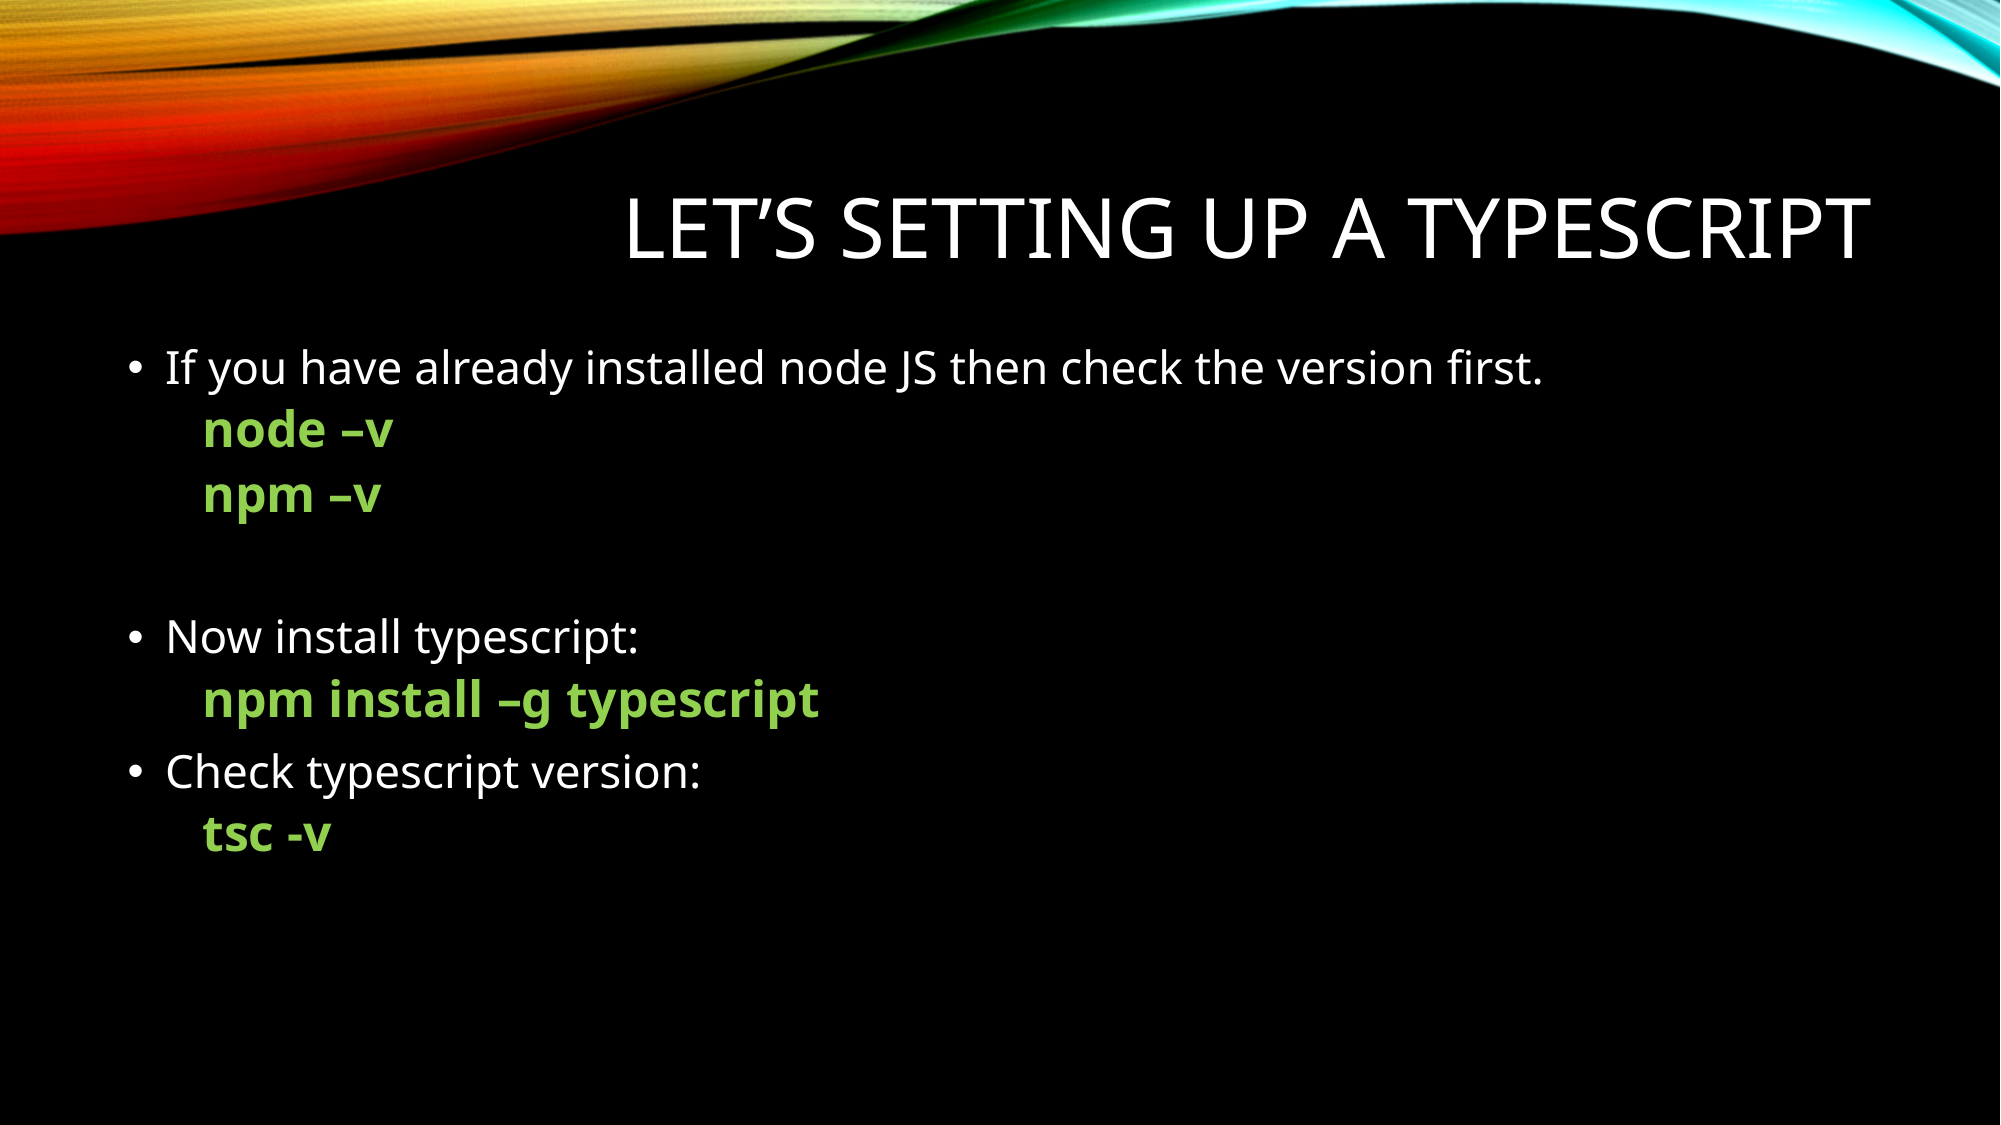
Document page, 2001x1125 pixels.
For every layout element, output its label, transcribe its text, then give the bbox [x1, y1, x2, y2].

picture [0, 0, 2000, 237]
list If you have already installed node JS then check the version first. node –v npm –v Now install typescript: npm install –g typescript Check typescript version: tsc -v [112, 337, 1888, 998]
title Let’s Setting up a typescript [474, 125, 1888, 337]
